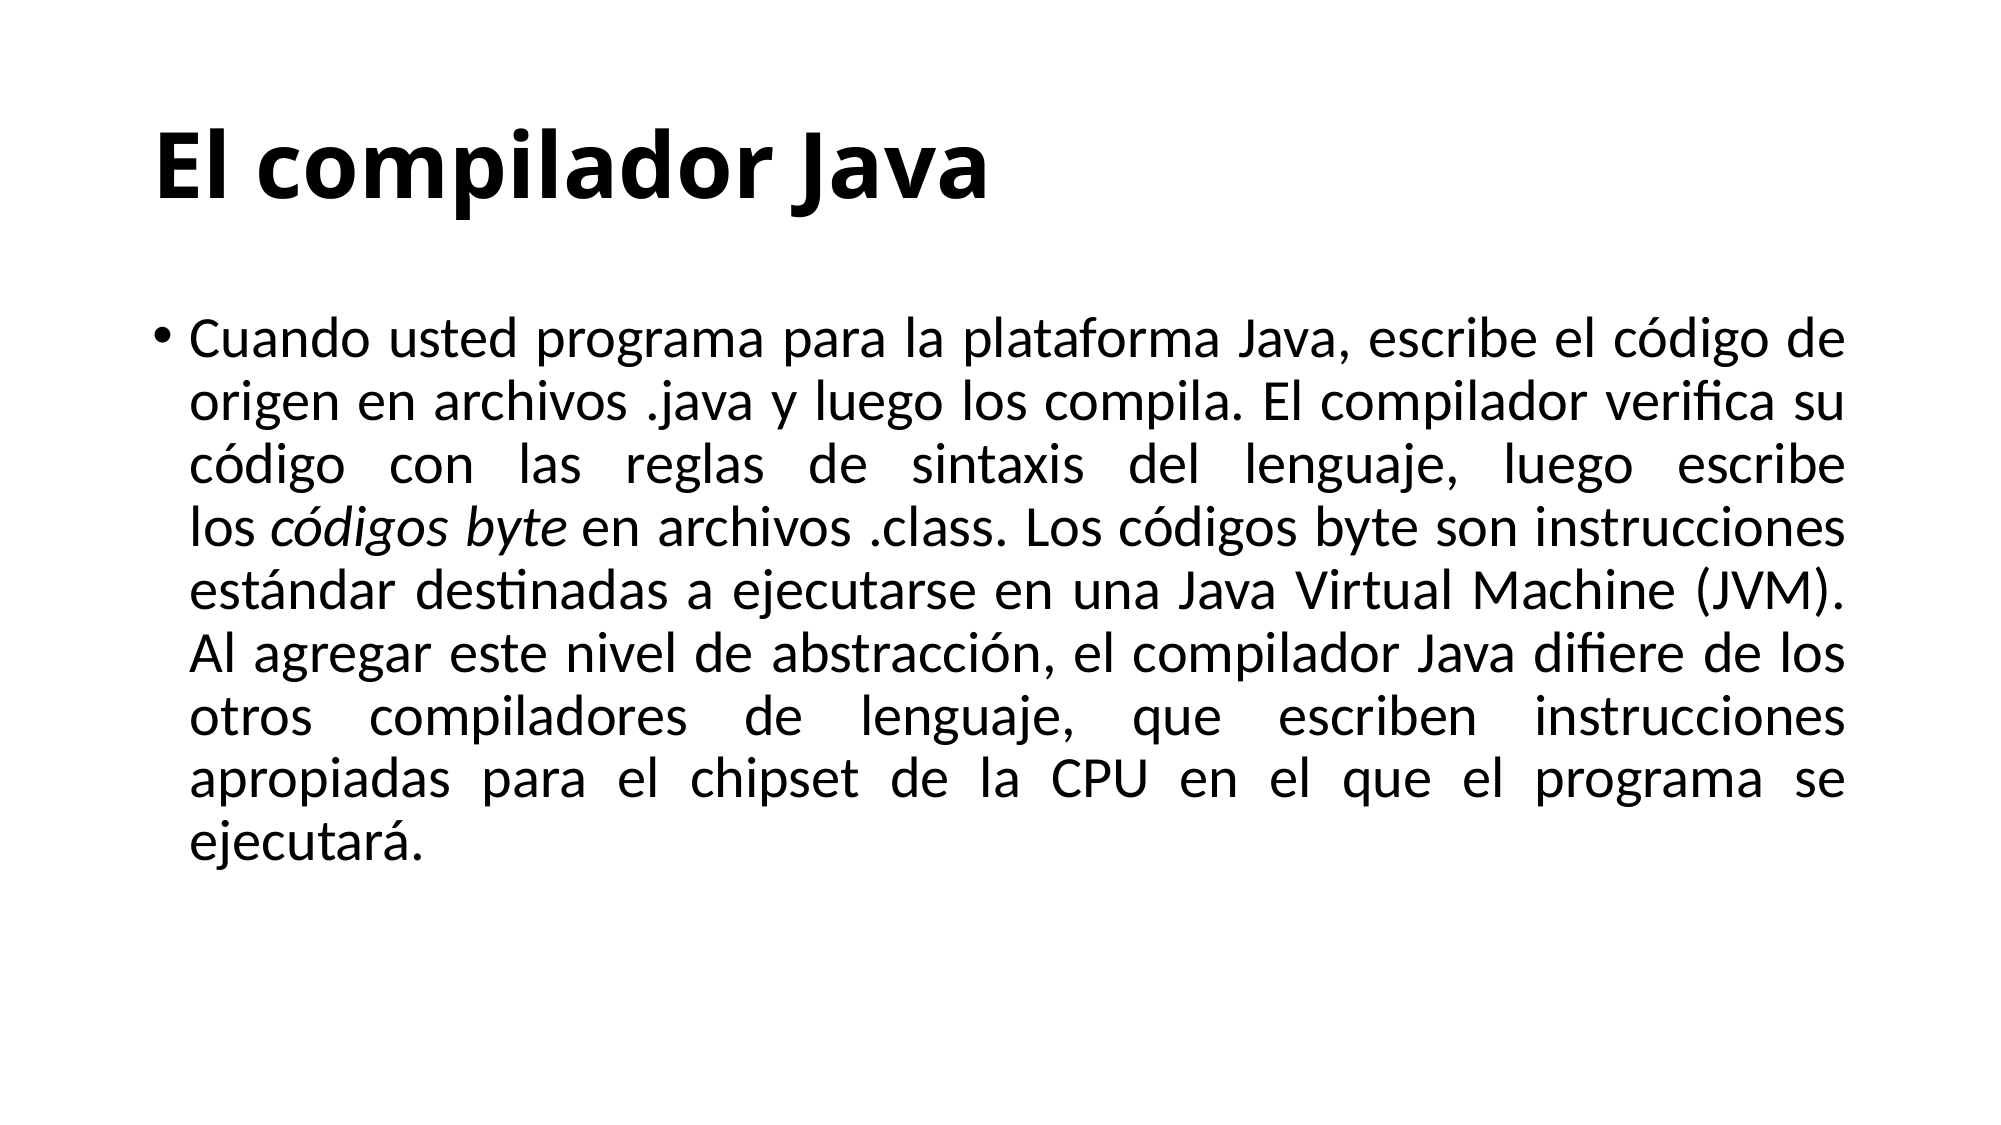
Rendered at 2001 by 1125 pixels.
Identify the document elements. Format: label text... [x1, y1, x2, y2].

list Cuando usted programa para la plataforma Java, escribe el código de origen en archivos .java y luego los compila. El compilador verifica su código con las reglas de sintaxis del lenguaje, luego escribe los códigos byte en archivos .class. Los códigos byte son instrucciones estándar destinadas a ejecutarse en una Java Virtual Machine (JVM). Al agregar este nivel de abstracción, el compilador Java difiere de los otros compiladores de lenguaje, que escriben instrucciones apropiadas para el chipset de la CPU en el que el programa se ejecutará. [137, 299, 1863, 1014]
title El compilador Java [137, 59, 1863, 278]
